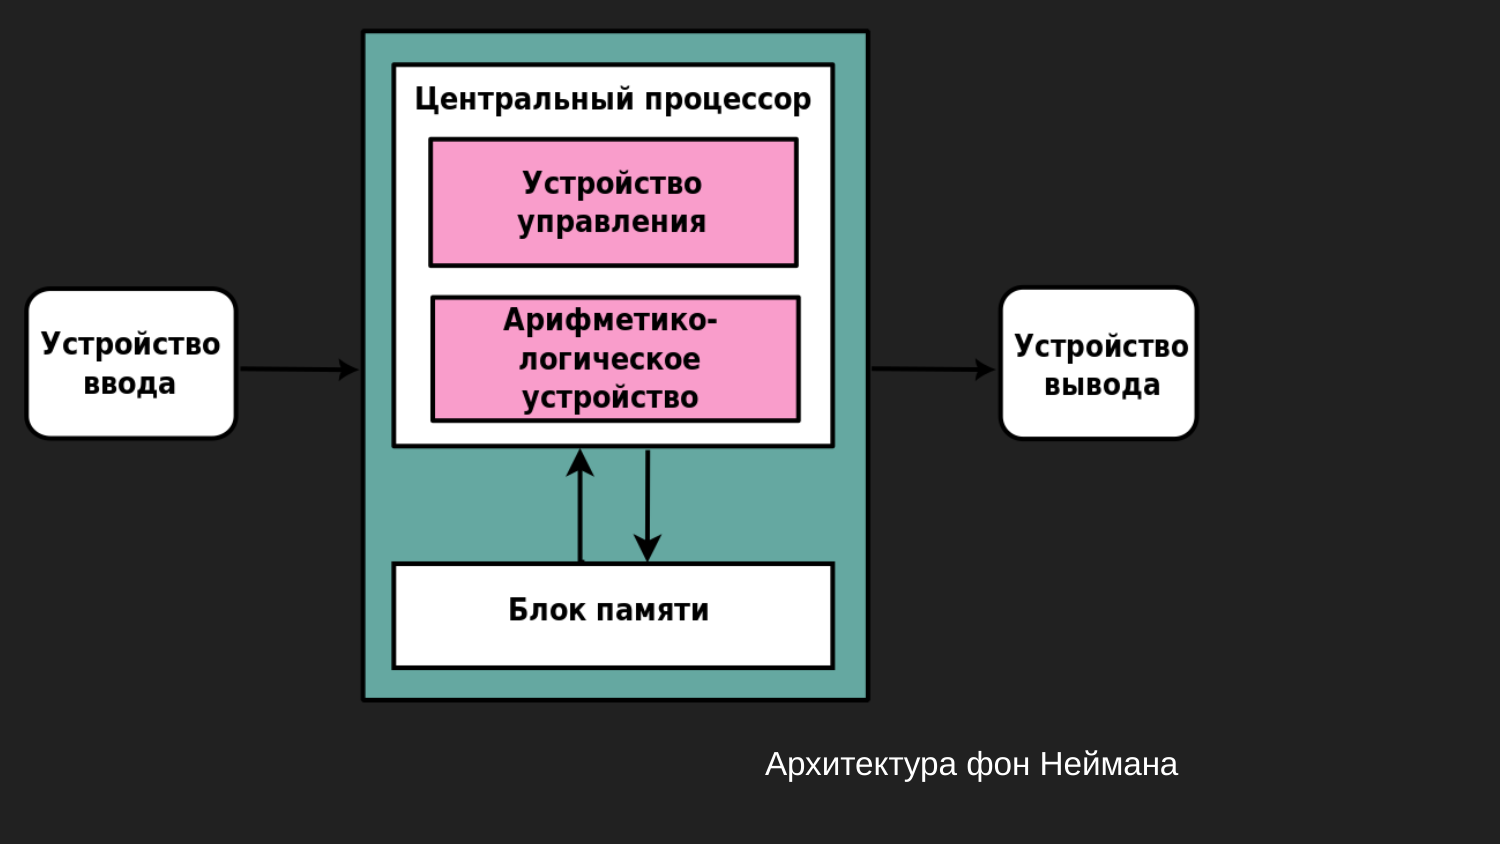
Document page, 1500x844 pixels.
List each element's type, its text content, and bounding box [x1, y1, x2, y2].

picture [24, 24, 1202, 706]
title Архитектура фон Неймана [750, 730, 1449, 825]
